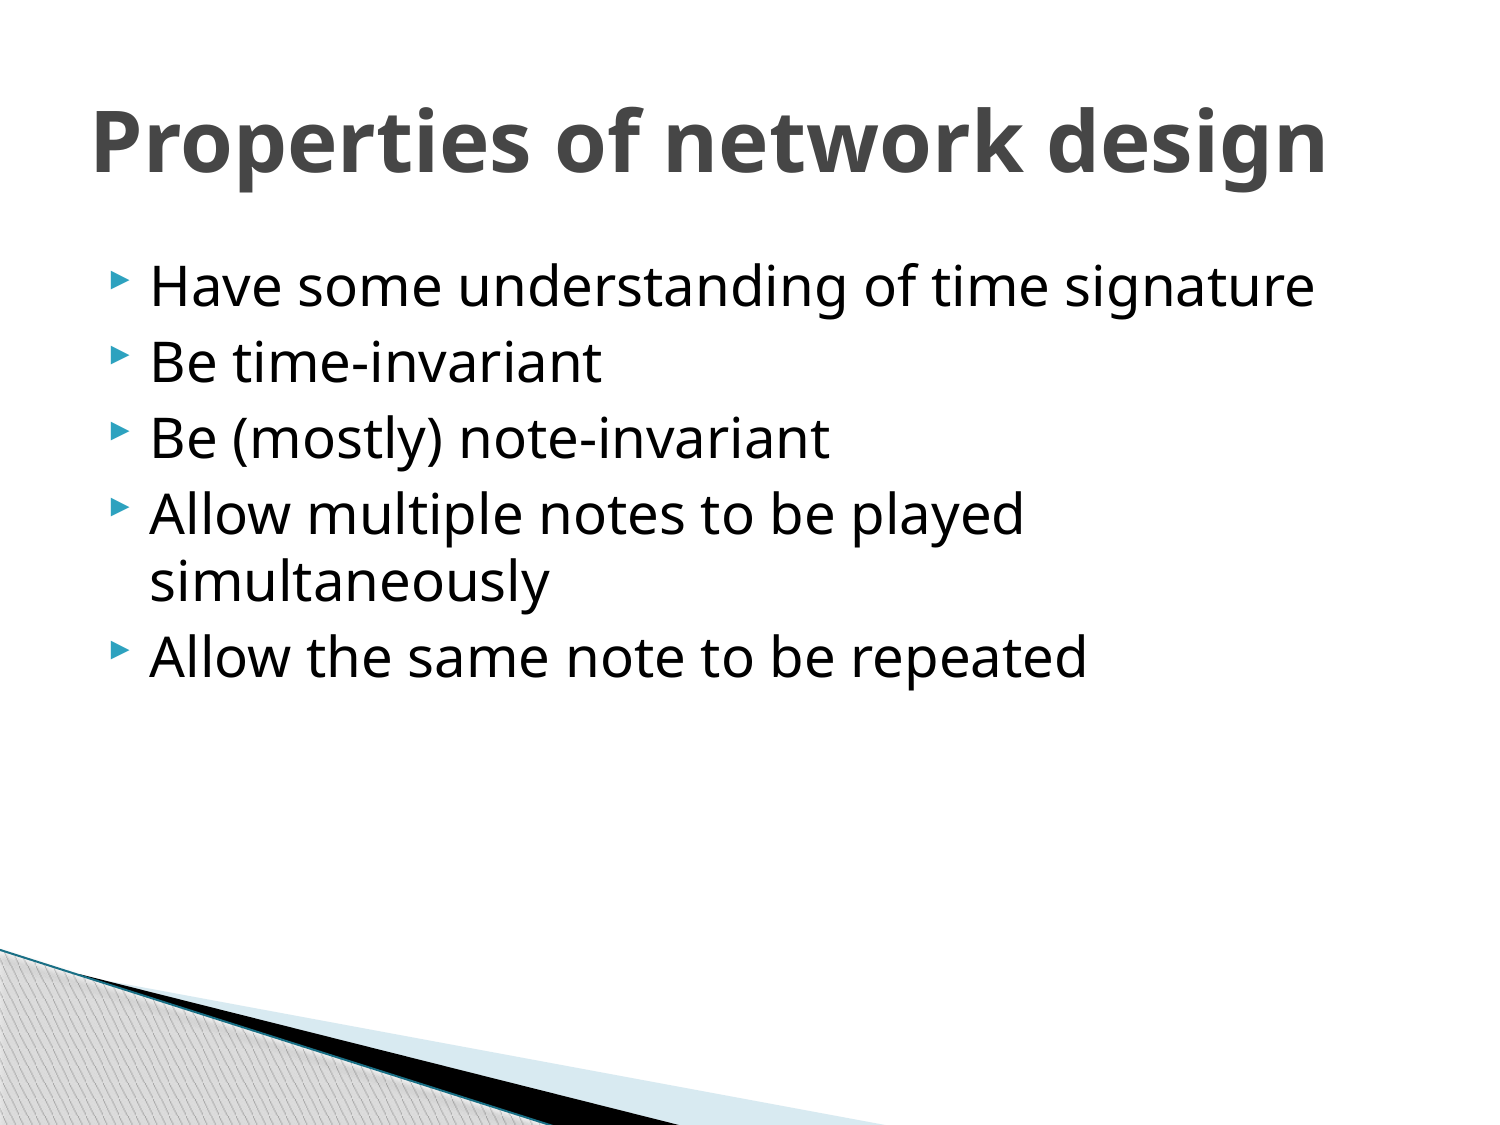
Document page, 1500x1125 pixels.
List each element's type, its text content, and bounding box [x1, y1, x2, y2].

list Have some understanding of time signature Be time-invariant Be (mostly) note-invariant Allow multiple notes to be played simultaneously Allow the same note to be repeated [75, 243, 1425, 986]
title Properties of network design [75, 45, 1425, 233]
